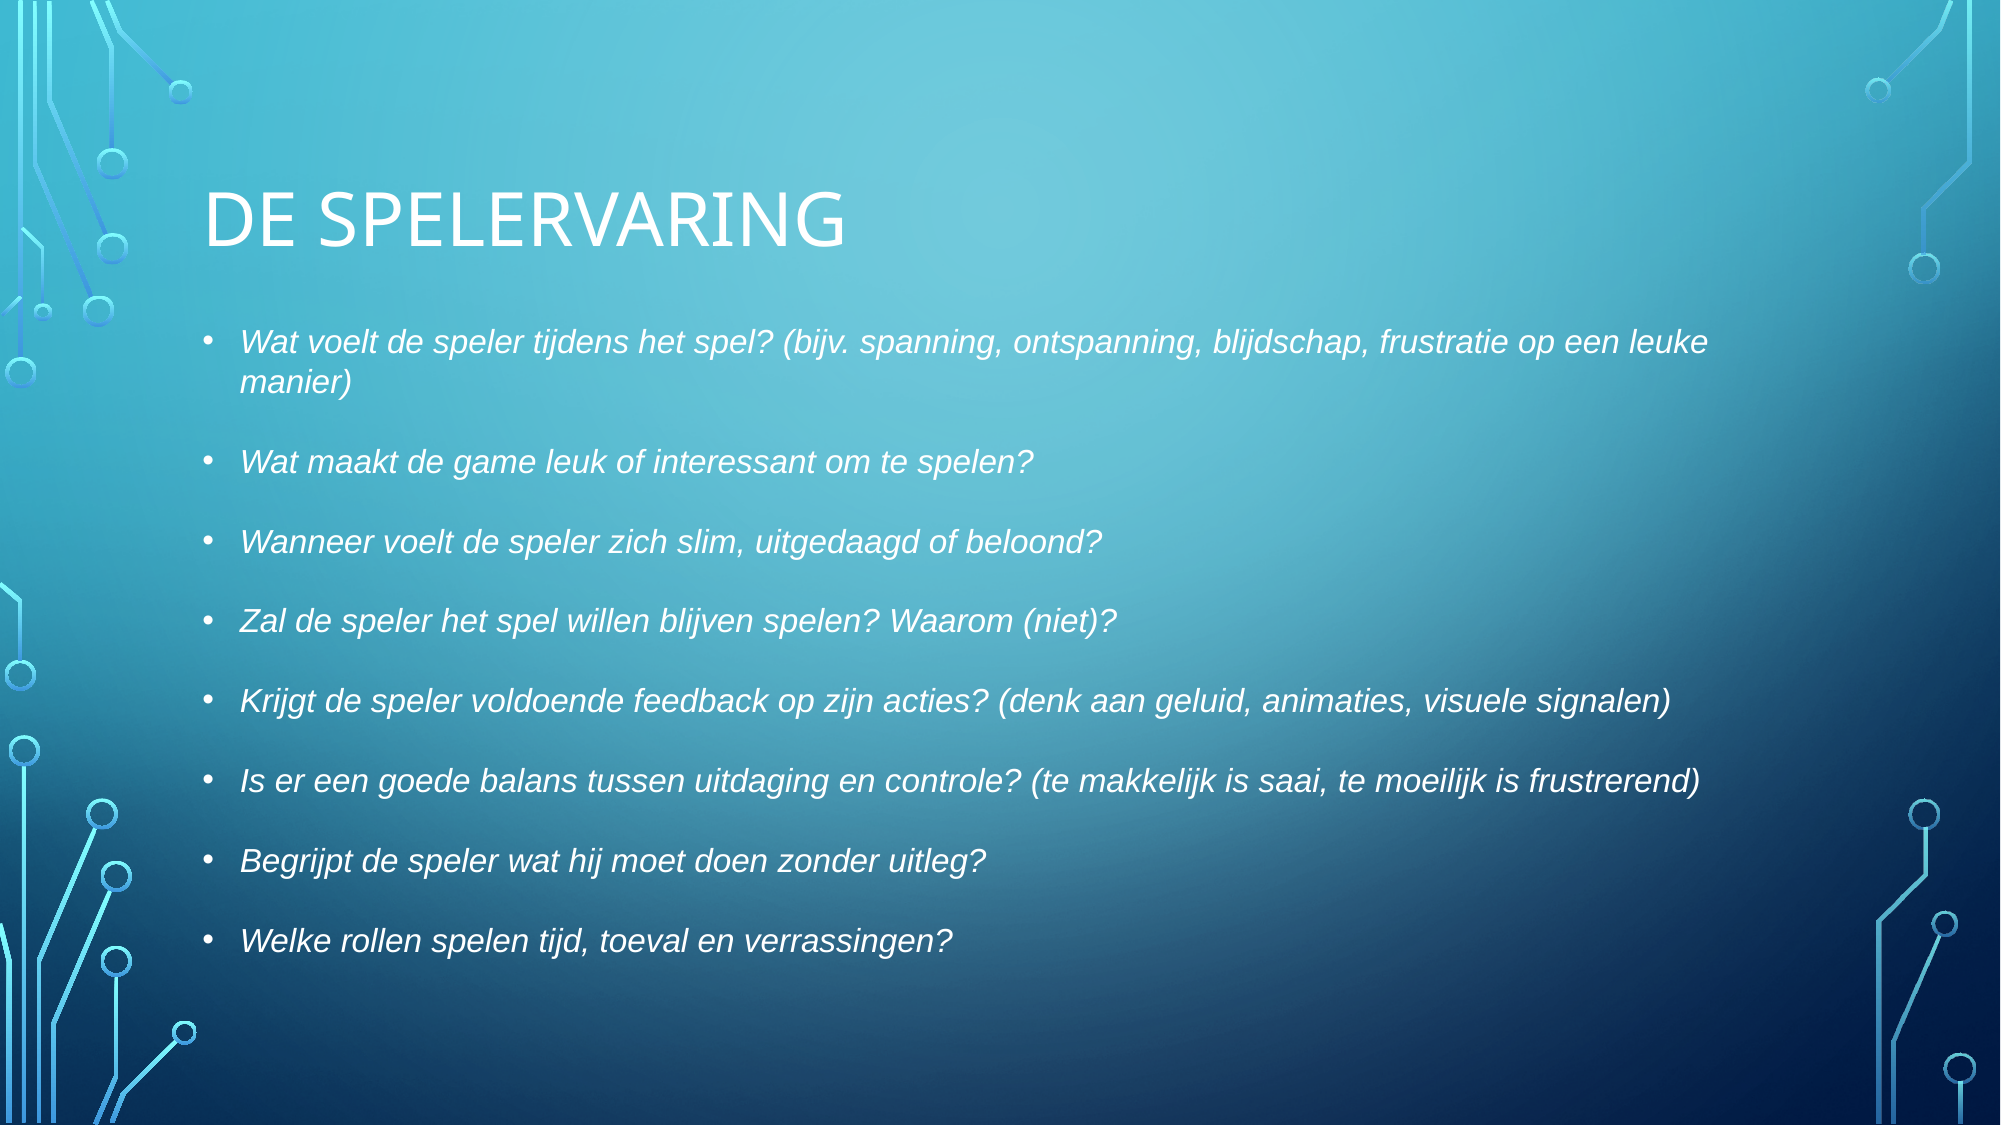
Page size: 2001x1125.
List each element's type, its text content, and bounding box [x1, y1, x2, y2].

title De spelervaring [187, 101, 1813, 344]
list Wat voelt de speler tijdens het spel? (bijv. spanning, ontspanning, blijdschap, frustratie op een leuke manier) Wat maakt de game leuk of interessant om te spelen? Wanneer voelt de speler zich slim, uitgedaagd of beloond? Zal de speler het spel willen blijven spelen? Waarom (niet)? Krijgt de speler voldoende feedback op zijn acties? (denk aan geluid, animaties, visuele signalen) Is er een goede balans tussen uitdaging en controle? (te makkelijk is saai, te moeilijk is frustrerend) Begrijpt de speler wat hij moet doen zonder uitleg? Welke rollen spelen tijd, toeval en verrassingen? [187, 312, 1761, 1007]
